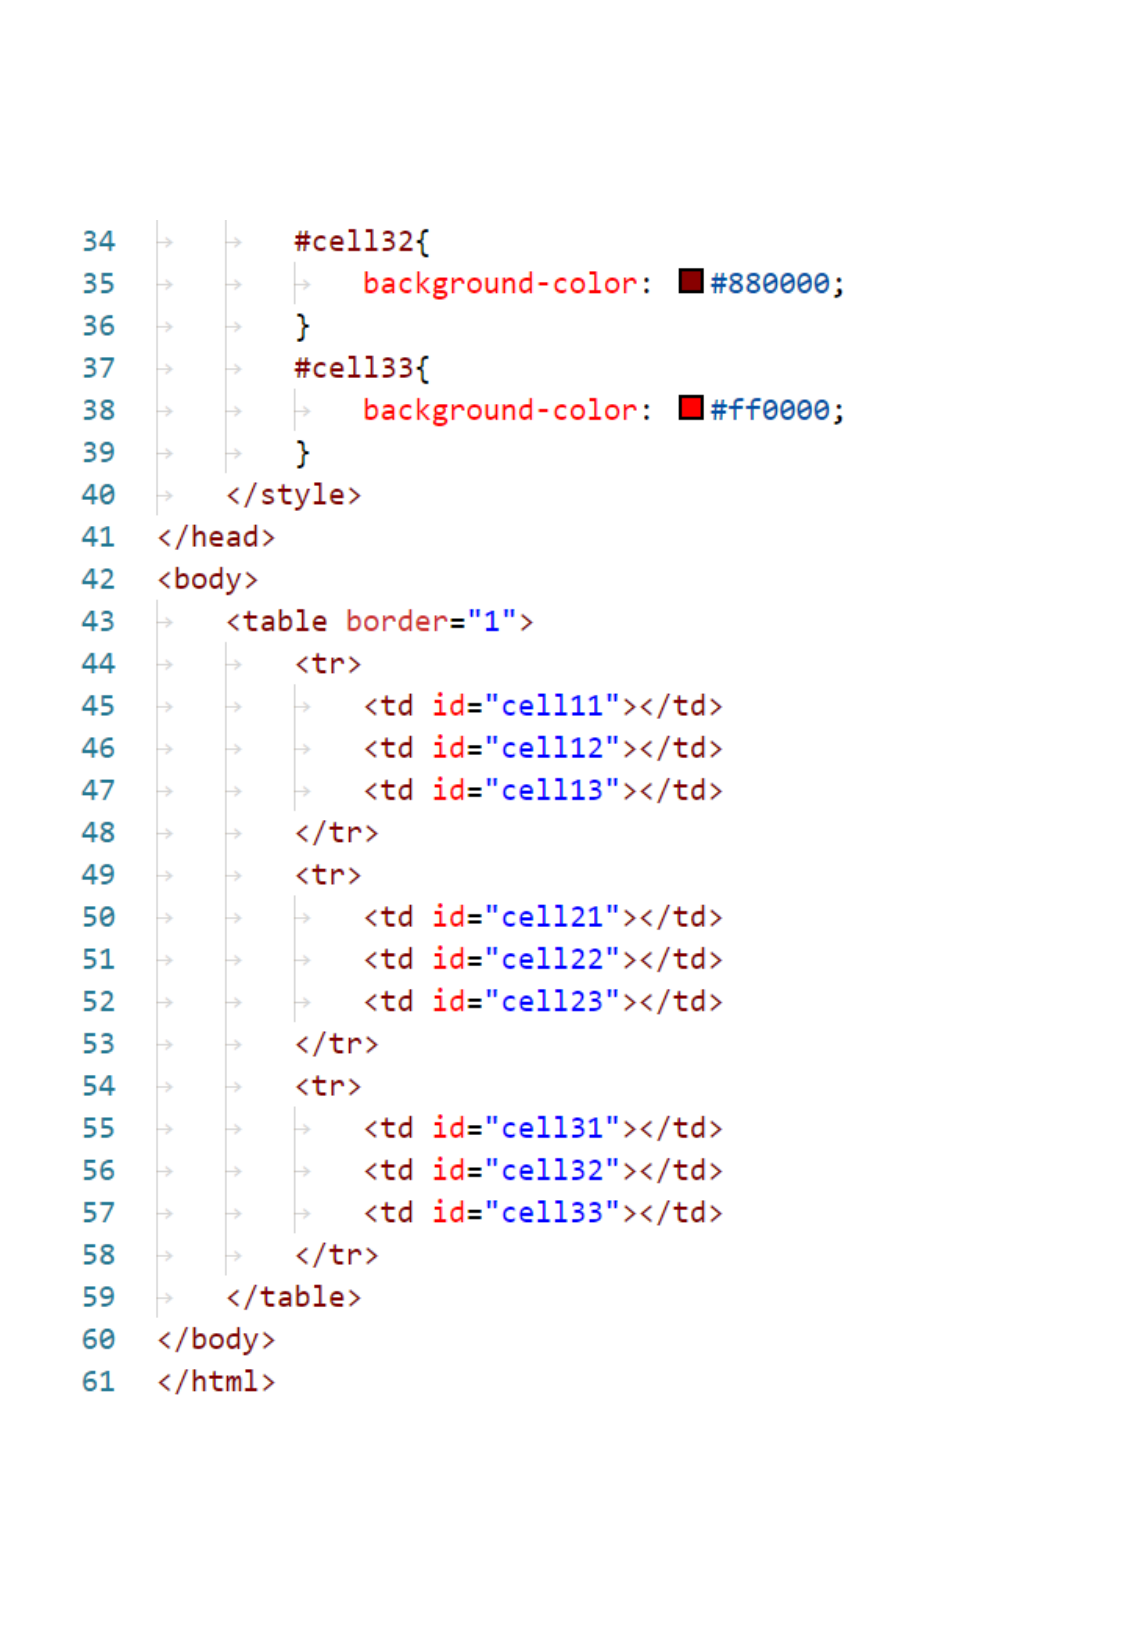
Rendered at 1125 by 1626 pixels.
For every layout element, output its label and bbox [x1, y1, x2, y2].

picture [58, 220, 1067, 1404]
